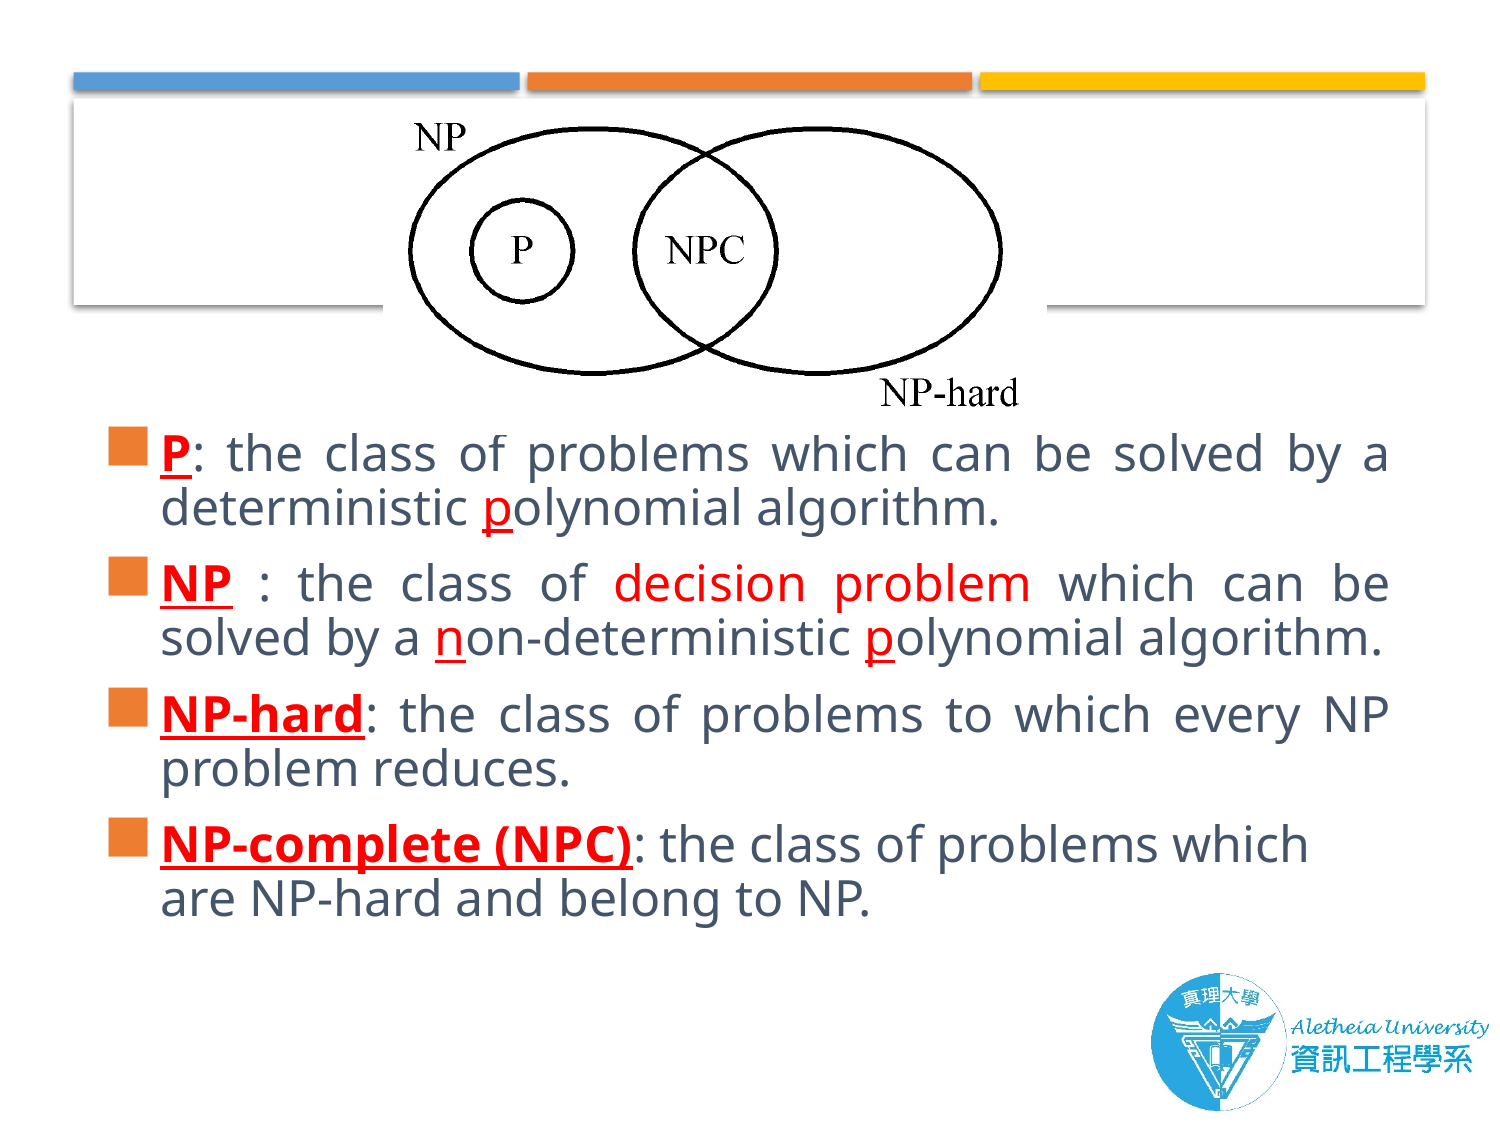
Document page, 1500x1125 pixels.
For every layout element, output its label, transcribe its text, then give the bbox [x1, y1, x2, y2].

list P: the class of problems which can be solved by a deterministic polynomial algorithm. NP : the class of decision problem which can be solved by a non-deterministic polynomial algorithm. NP-hard: the class of problems to which every NP problem reduces. NP-complete (NPC): the class of problems which are NP-hard and belong to NP. [95, 420, 1406, 959]
picture [383, 101, 1047, 436]
picture [1151, 973, 1489, 1111]
